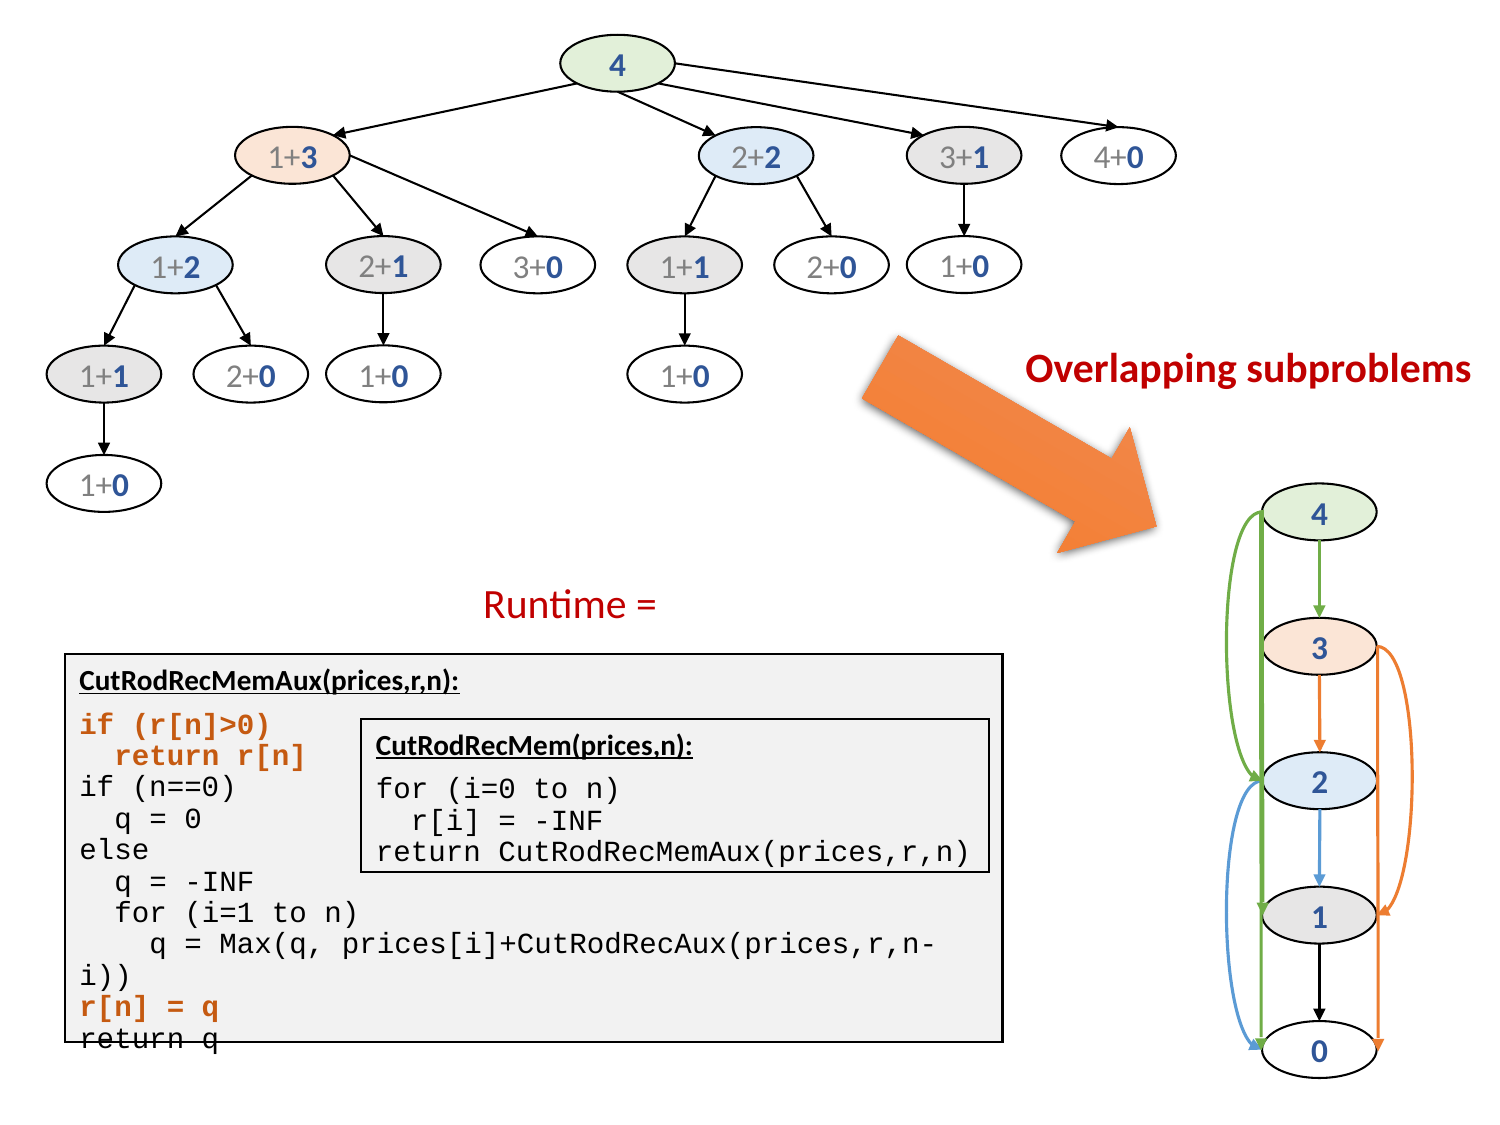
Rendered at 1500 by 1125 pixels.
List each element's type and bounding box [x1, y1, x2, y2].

text_box [858, 333, 1489, 520]
text_box [1260, 520, 1379, 1078]
text_box [46, 34, 1176, 512]
text_box [64, 654, 1003, 1042]
